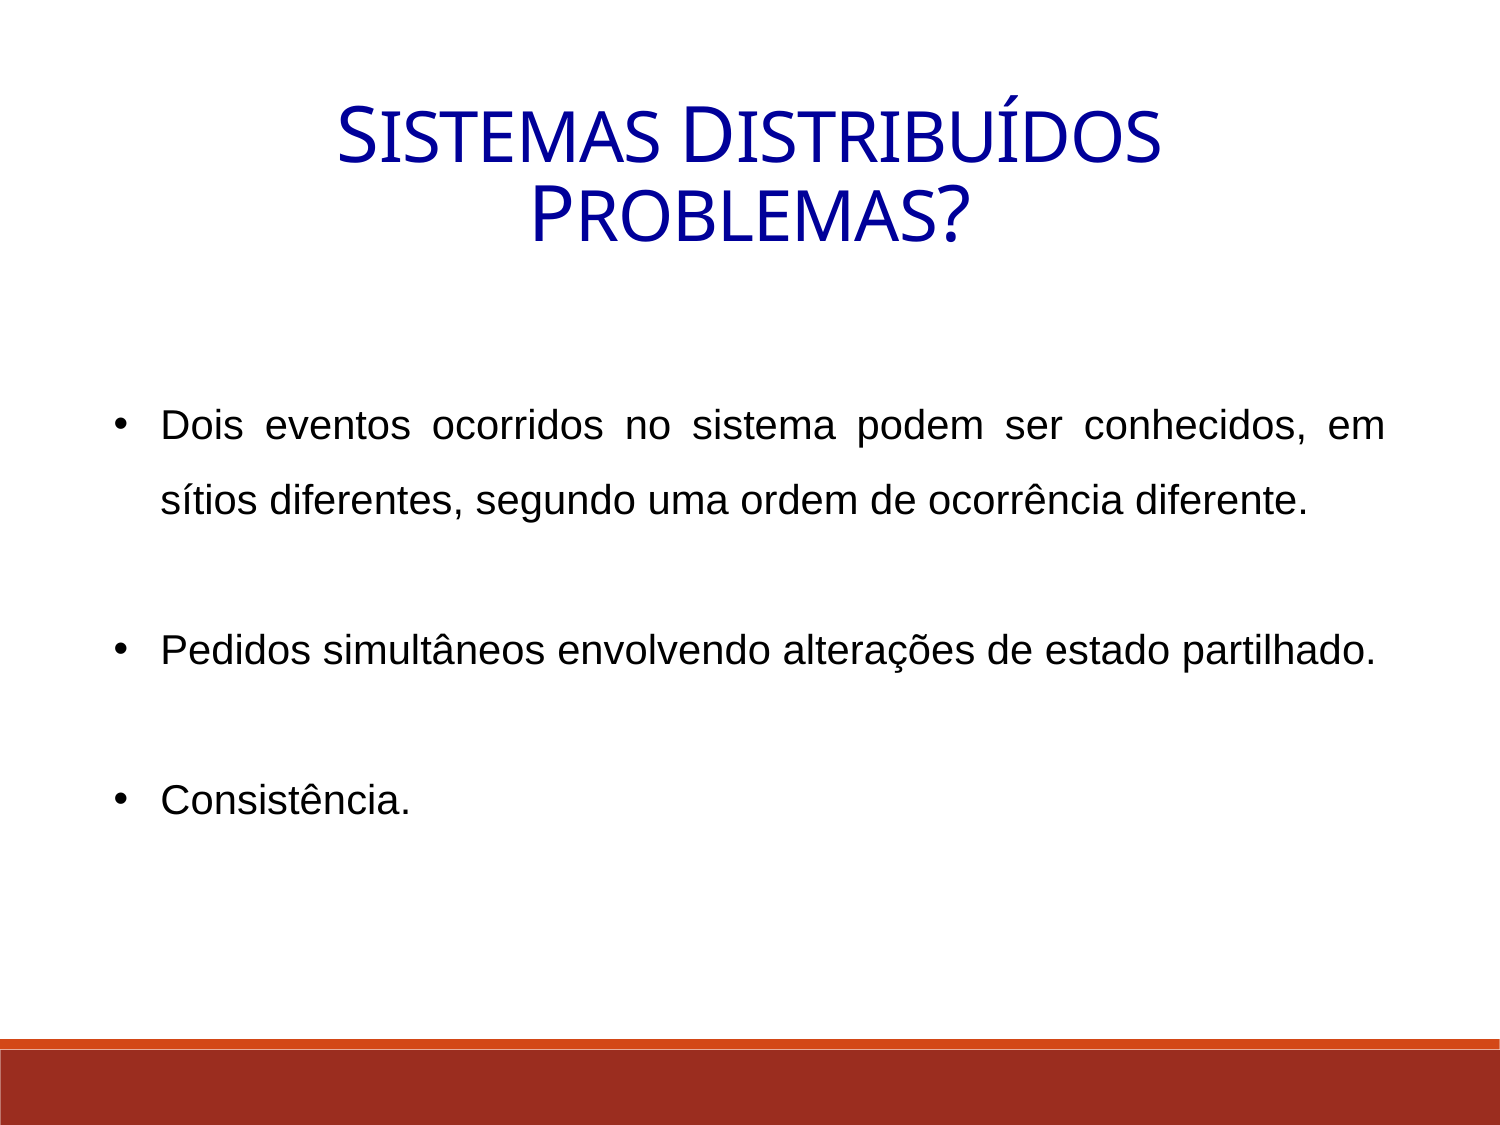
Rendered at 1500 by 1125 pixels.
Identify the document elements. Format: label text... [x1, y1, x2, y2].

text_box Dois eventos ocorridos no sistema podem ser conhecidos, em sítios diferentes, segundo uma ordem de ocorrência diferente. Pedidos simultâneos envolvendo alterações de estado partilhado. Consistência. [98, 365, 1402, 906]
title SISTEMAS DISTRIBUÍDOS PROBLEMAS? [0, 91, 1500, 267]
